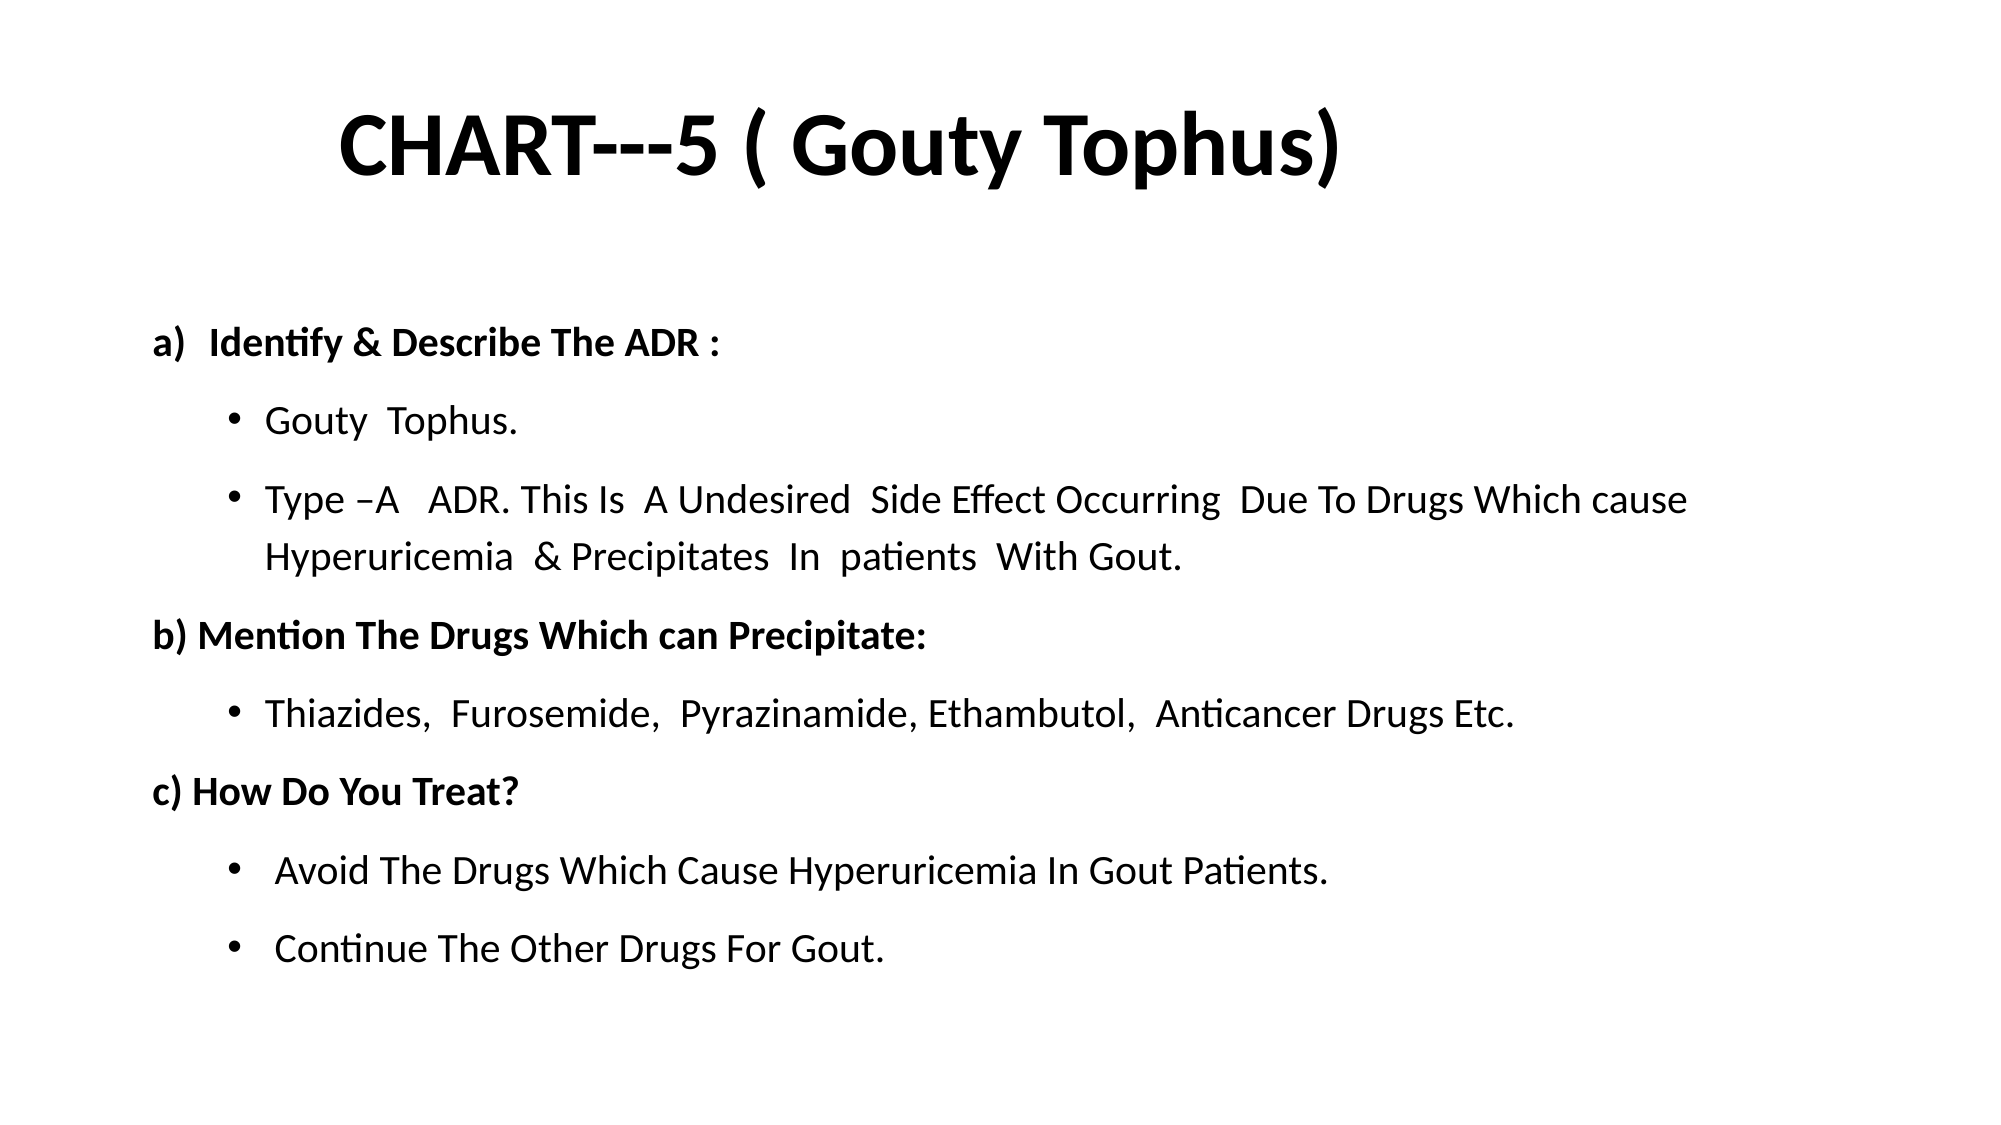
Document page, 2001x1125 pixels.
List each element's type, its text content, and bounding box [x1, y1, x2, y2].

list Identify & Describe The ADR : Gouty Tophus. Type –A ADR. This Is A Undesired Side Effect Occurring Due To Drugs Which cause Hyperuricemia & Precipitates In patients With Gout. b) Mention The Drugs Which can Precipitate: Thiazides, Furosemide, Pyrazinamide, Ethambutol, Anticancer Drugs Etc. c) How Do You Treat? Avoid The Drugs Which Cause Hyperuricemia In Gout Patients. Continue The Other Drugs For Gout. [137, 299, 1863, 1014]
title CHART---5 ( Gouty Tophus) [137, 59, 1863, 278]
